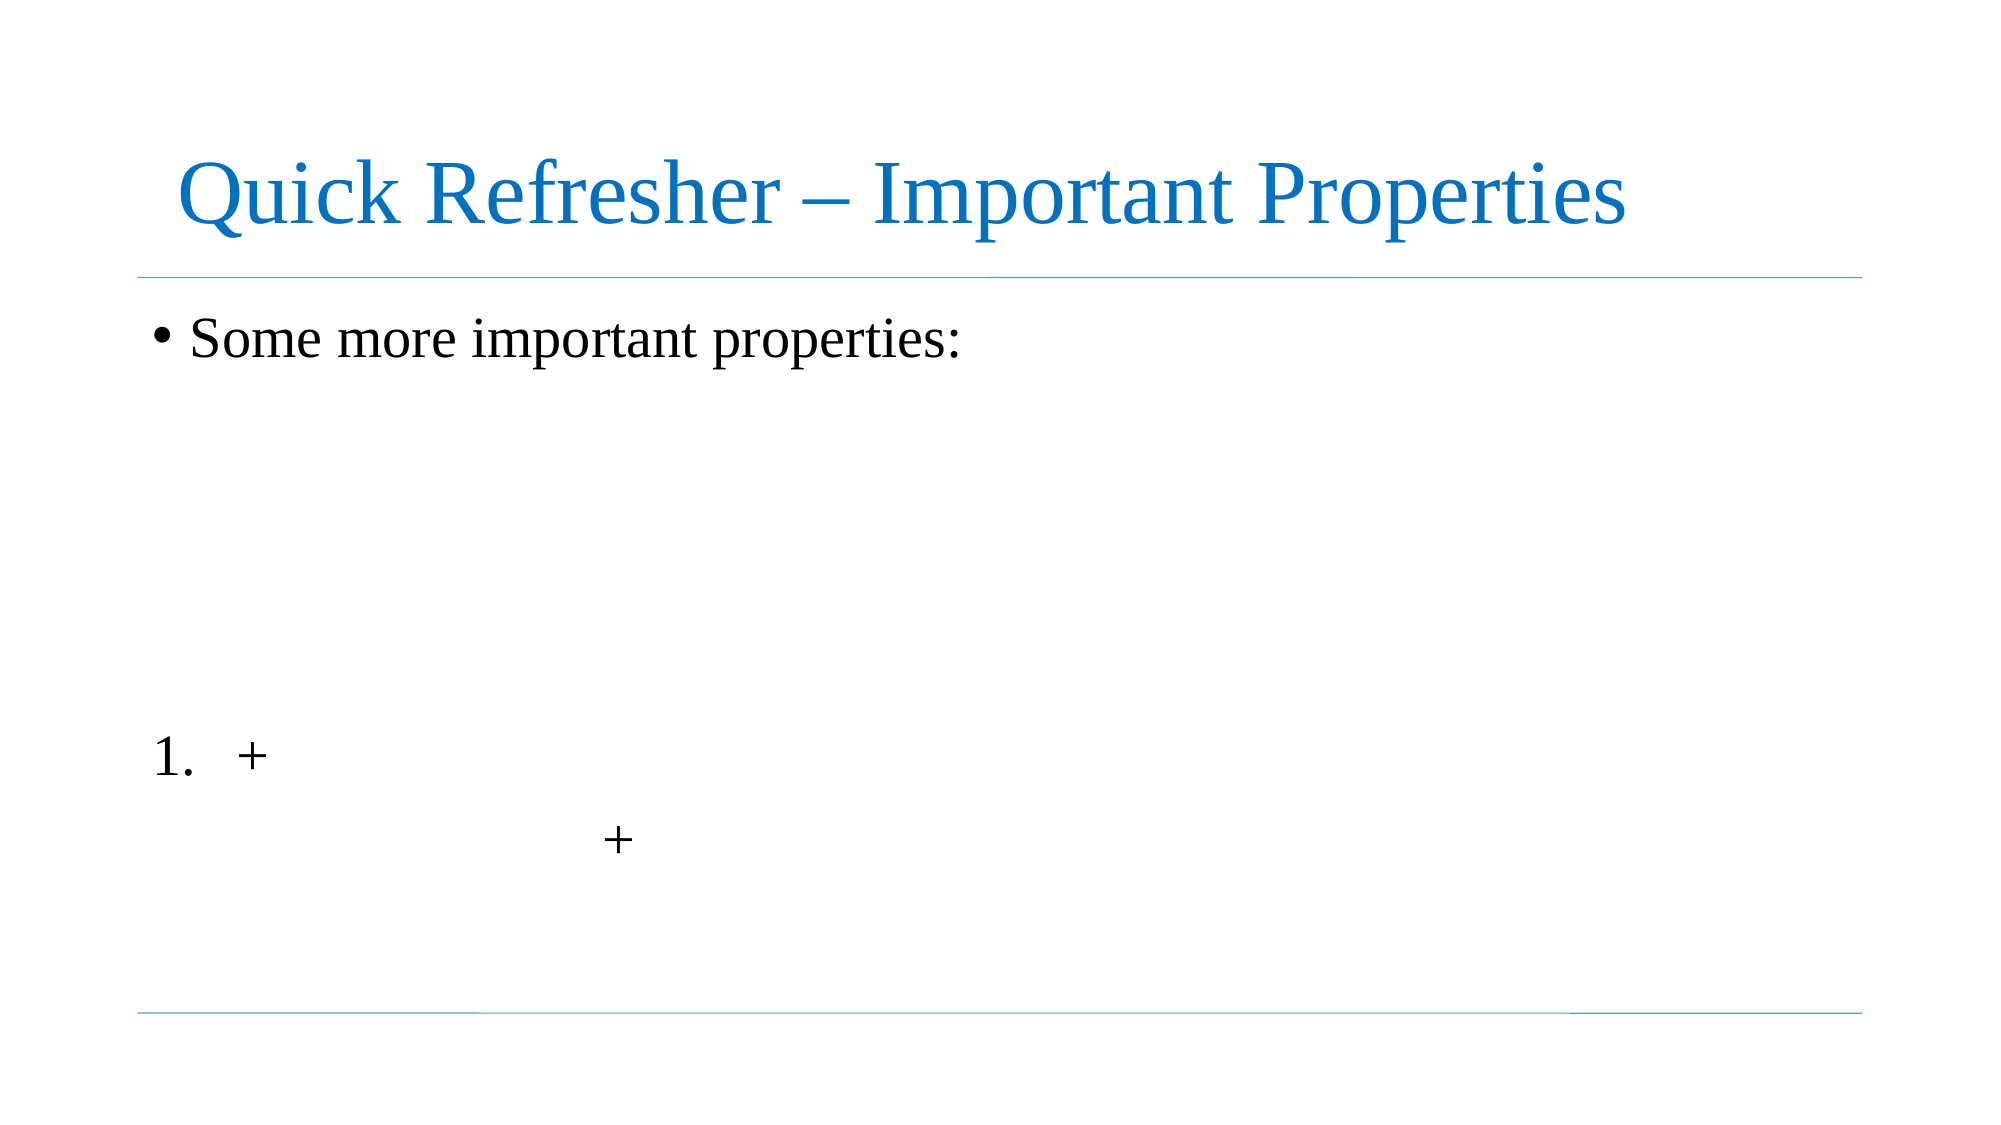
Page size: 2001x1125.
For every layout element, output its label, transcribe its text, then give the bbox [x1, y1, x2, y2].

title [137, 59, 1863, 278]
text_box Quick Refresher – Important Properties [162, 84, 1888, 303]
